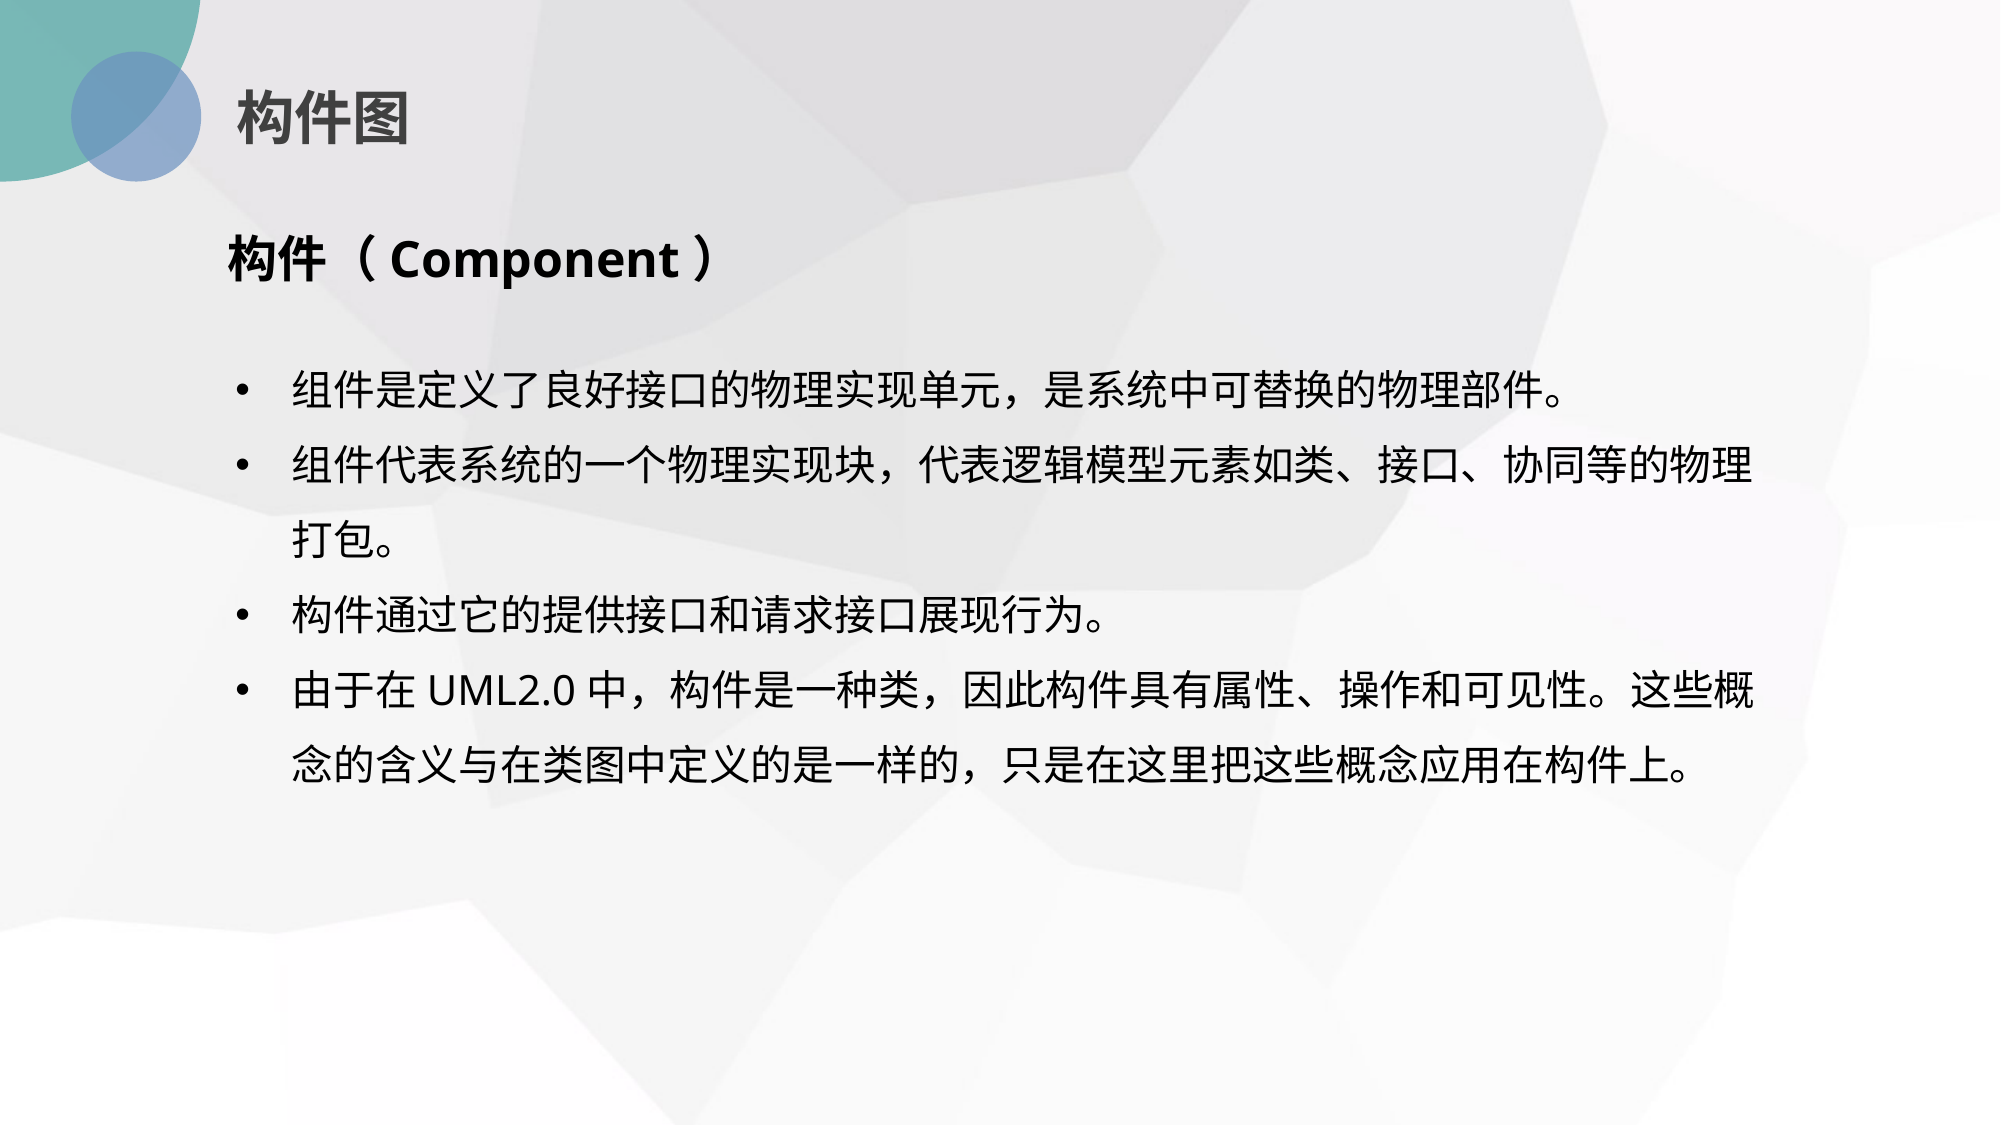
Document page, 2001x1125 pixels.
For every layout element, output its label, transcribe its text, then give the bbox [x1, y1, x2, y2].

text_box 构件图 [221, 73, 427, 159]
text_box [0, 0, 202, 183]
text_box 构件（Component） [212, 220, 992, 296]
text_box [70, 50, 203, 183]
text_box 组件是定义了良好接口的物理实现单元，是系统中可替换的物理部件。 组件代表系统的一个物理实现块，代表逻辑模型元素如类、接口、协同等的物理打包。 构件通过它的提供接口和请求接口展现行为。 由于在UML2.0中，构件是一种类，因此构件具有属性、操作和可见性。这些概念的含义与在类图中定义的是一样的，只是在这里把这些概念应用在构件上。 [220, 331, 1791, 797]
picture [0, 0, 2001, 1125]
